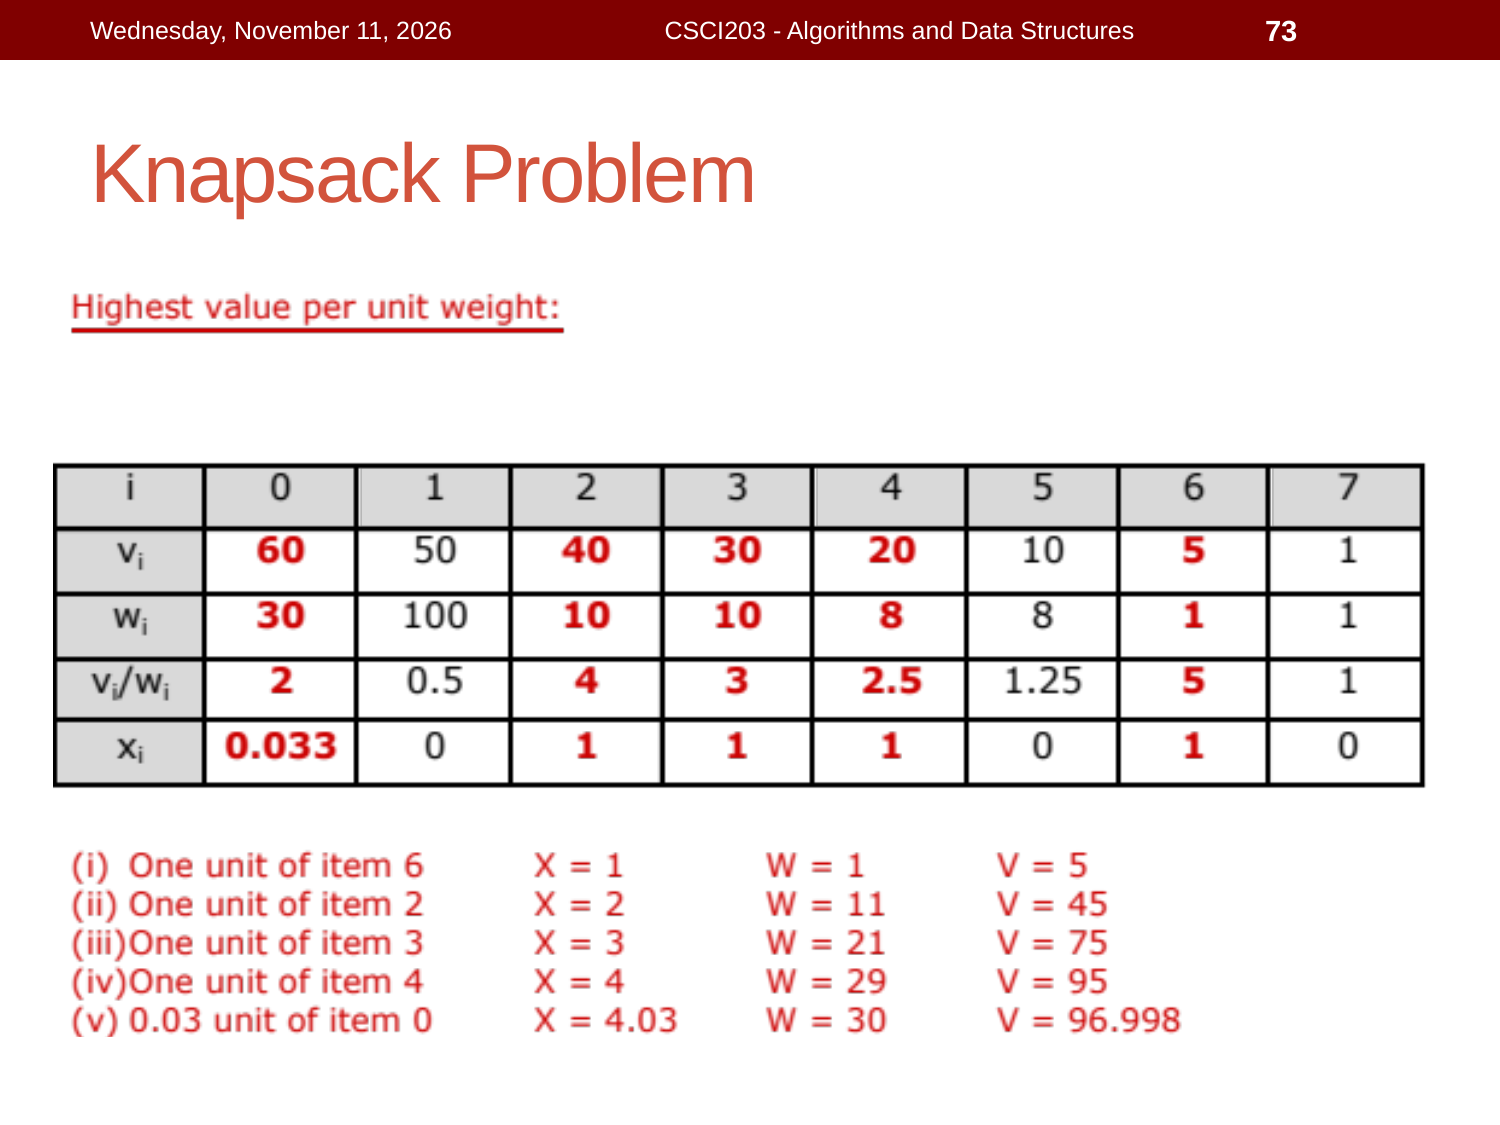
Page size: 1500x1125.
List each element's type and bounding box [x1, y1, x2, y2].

footer [562, 3, 1238, 57]
slide_number [1250, 3, 1425, 57]
title [75, 87, 1425, 250]
slide_number [75, 3, 550, 57]
text_box [52, 290, 1459, 1038]
